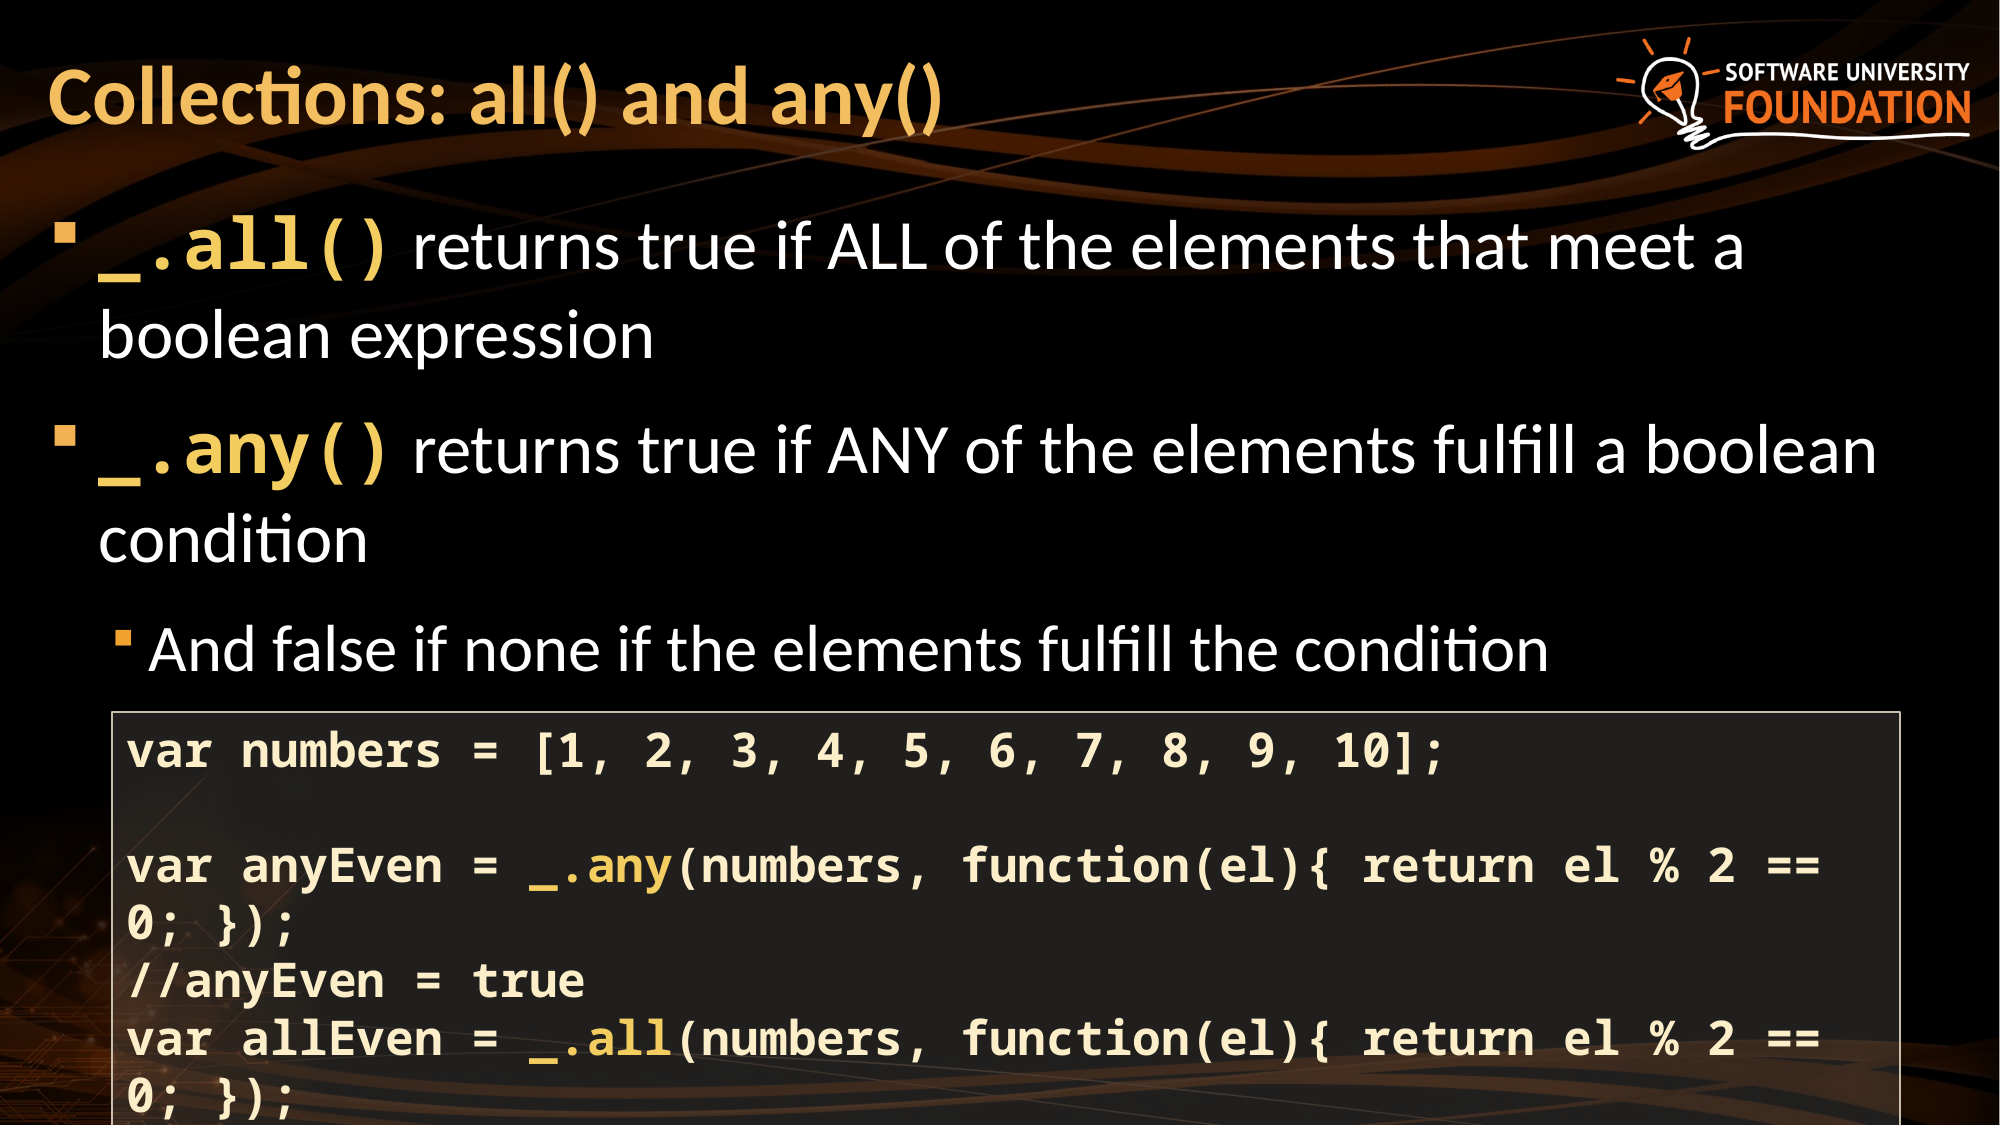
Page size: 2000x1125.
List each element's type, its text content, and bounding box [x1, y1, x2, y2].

picture [0, 0, 2000, 1125]
title Collections: all() and any() [30, 6, 1602, 189]
text_box var numbers = [1, 2, 3, 4, 5, 6, 7, 8, 9, 10]; var anyEven = _.any(numbers, function(el){ return el % 2 == 0; }); //anyEven = true var allEven = _.all(numbers, function(el){ return el % 2 == 0; }); //allEven = false; [112, 712, 1900, 1125]
list _.all() returns true if ALL of the elements that meet a boolean expression _.any() returns true if ANY of the elements fulfill a boolean condition And false if none if the elements fulfill the condition [31, 188, 1968, 1103]
